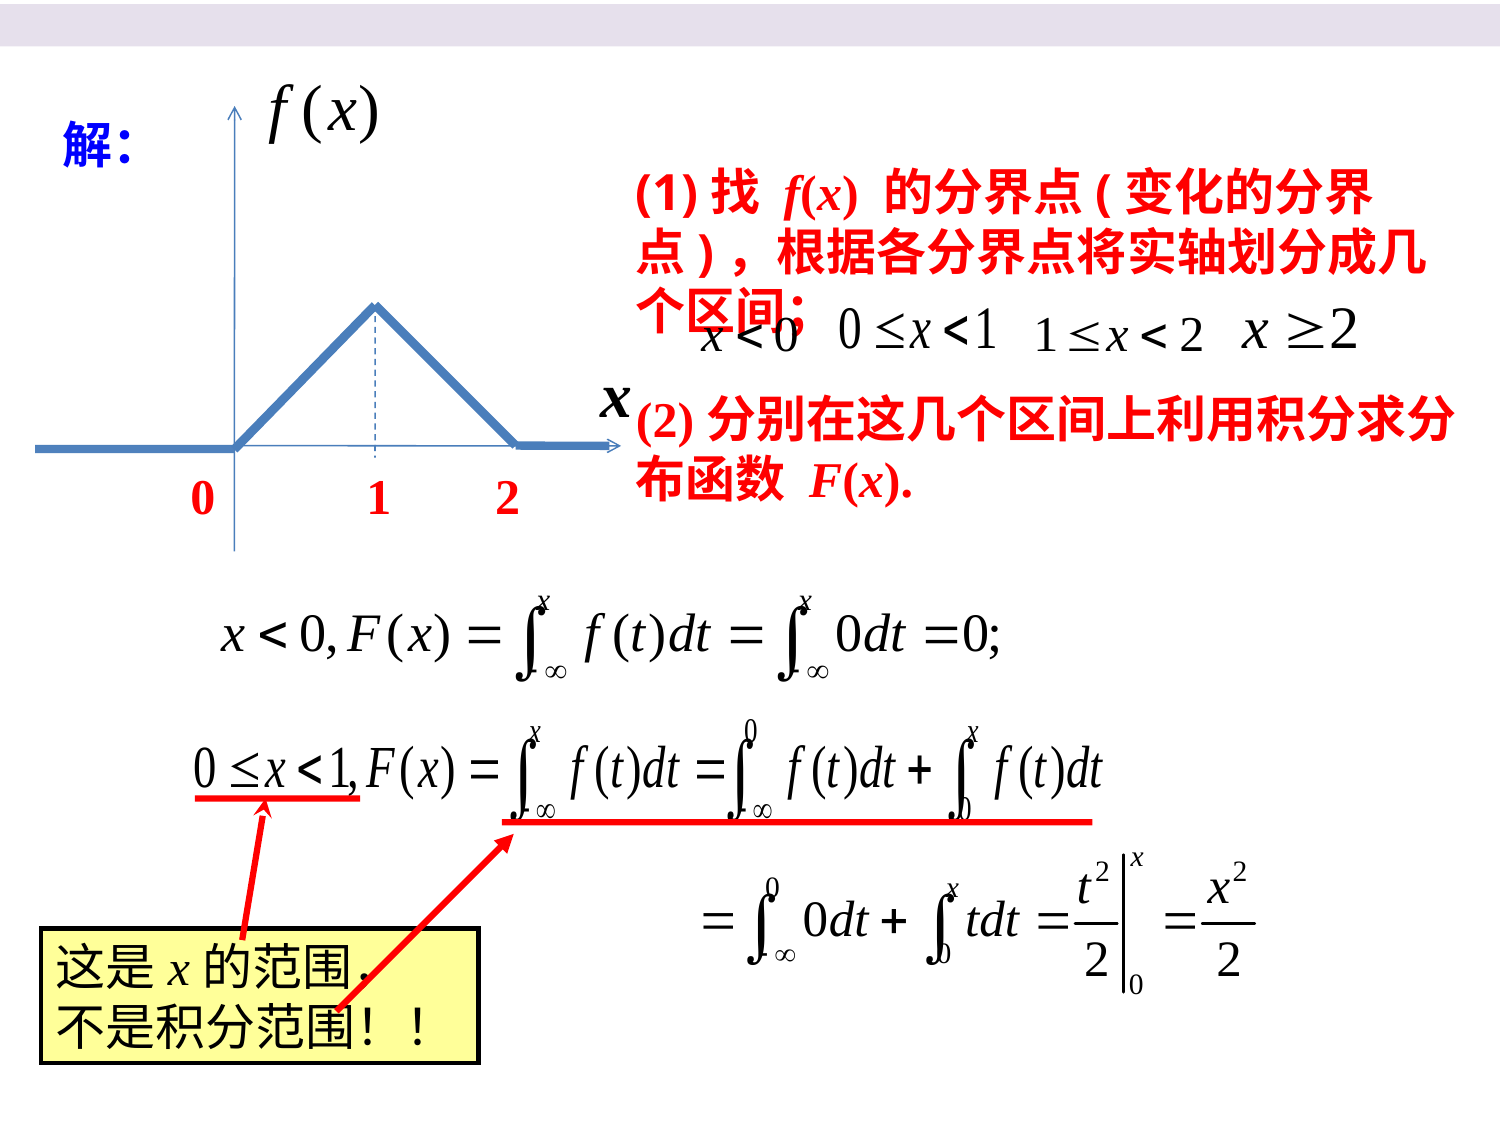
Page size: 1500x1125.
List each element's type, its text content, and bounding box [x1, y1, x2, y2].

text_box 0 [175, 457, 223, 532]
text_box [691, 304, 809, 364]
text_box 1 [351, 457, 399, 532]
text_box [245, 70, 394, 158]
text_box (1)找 f(x) 的分界点(变化的分界点)，根据各分界点将实轴划分成几个区间； [621, 152, 1477, 348]
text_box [585, 374, 645, 434]
text_box [336, 841, 512, 1012]
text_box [374, 304, 516, 446]
text_box 2 [480, 457, 528, 532]
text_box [1031, 304, 1212, 364]
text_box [831, 293, 1002, 364]
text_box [1230, 293, 1372, 364]
text_box 解： [47, 105, 178, 181]
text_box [690, 833, 1267, 1005]
text_box 这是x的范围， 不是积分范围！！ [41, 928, 479, 1064]
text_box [187, 703, 1114, 833]
text_box (2)分别在这几个区间上利用积分求分布函数 F(x). [621, 379, 1477, 515]
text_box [210, 574, 1014, 692]
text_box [234, 304, 373, 450]
